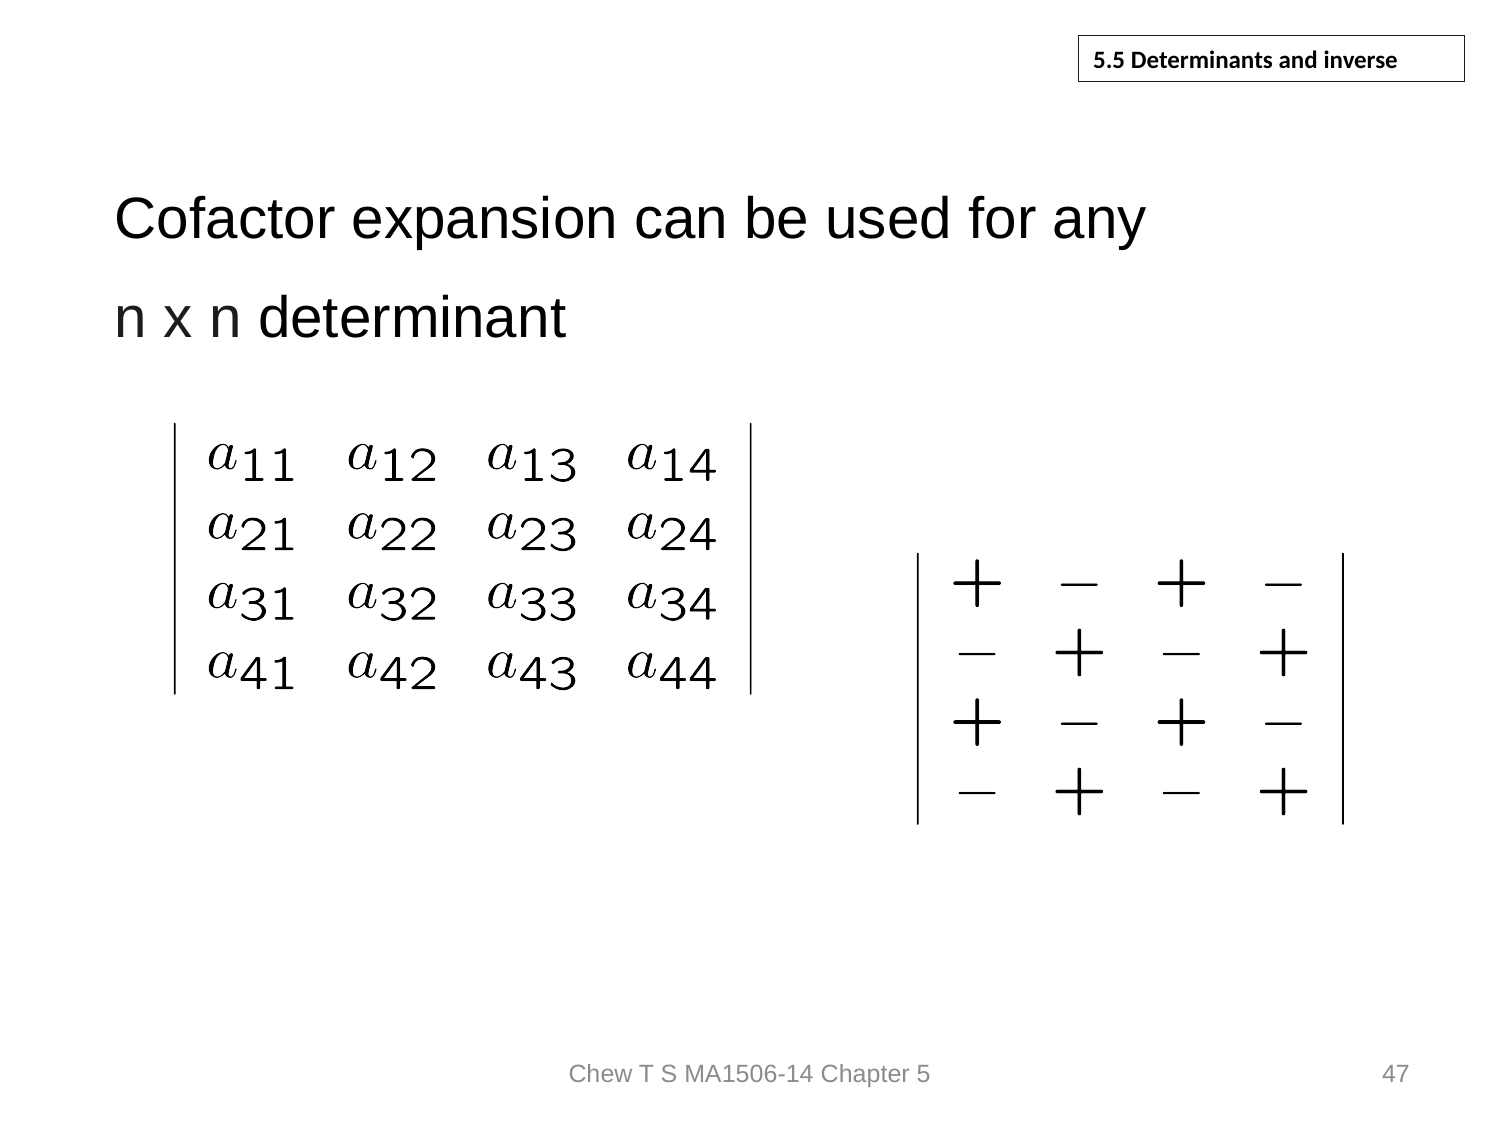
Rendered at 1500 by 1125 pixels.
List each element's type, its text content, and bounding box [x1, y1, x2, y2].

title 5.5 Determinants and inverse [1078, 35, 1465, 82]
footer Chew T S MA1506-14 Chapter 5 [512, 1042, 988, 1103]
slide_number 47 [1074, 1042, 1425, 1103]
picture [913, 550, 1346, 827]
text_box Cofactor expansion can be used for any n x n determinant [100, 172, 1294, 357]
picture [170, 420, 753, 696]
